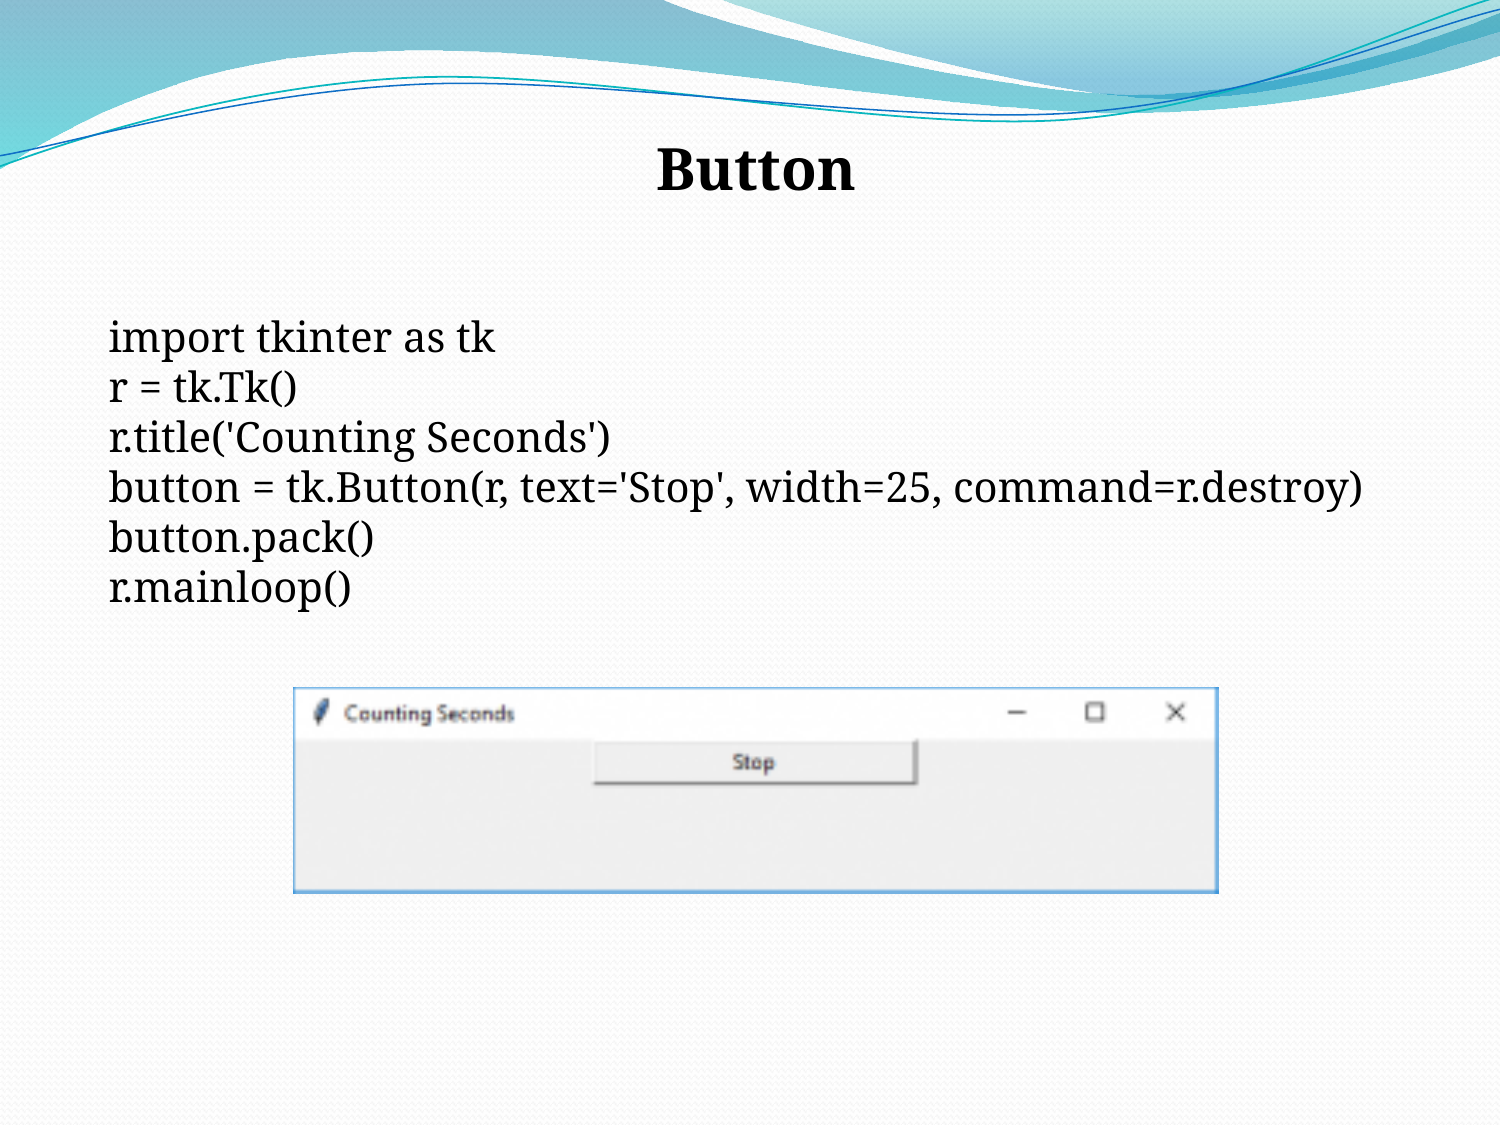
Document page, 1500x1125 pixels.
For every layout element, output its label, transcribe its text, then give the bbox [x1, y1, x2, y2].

text_box import tkinter as tk r = tk.Tk() r.title('Counting Seconds') button = tk.Button(r, text='Stop', width=25, command=r.destroy) button.pack() r.mainloop() [93, 303, 1419, 618]
text_box Button [62, 125, 1450, 210]
picture [293, 687, 1219, 895]
